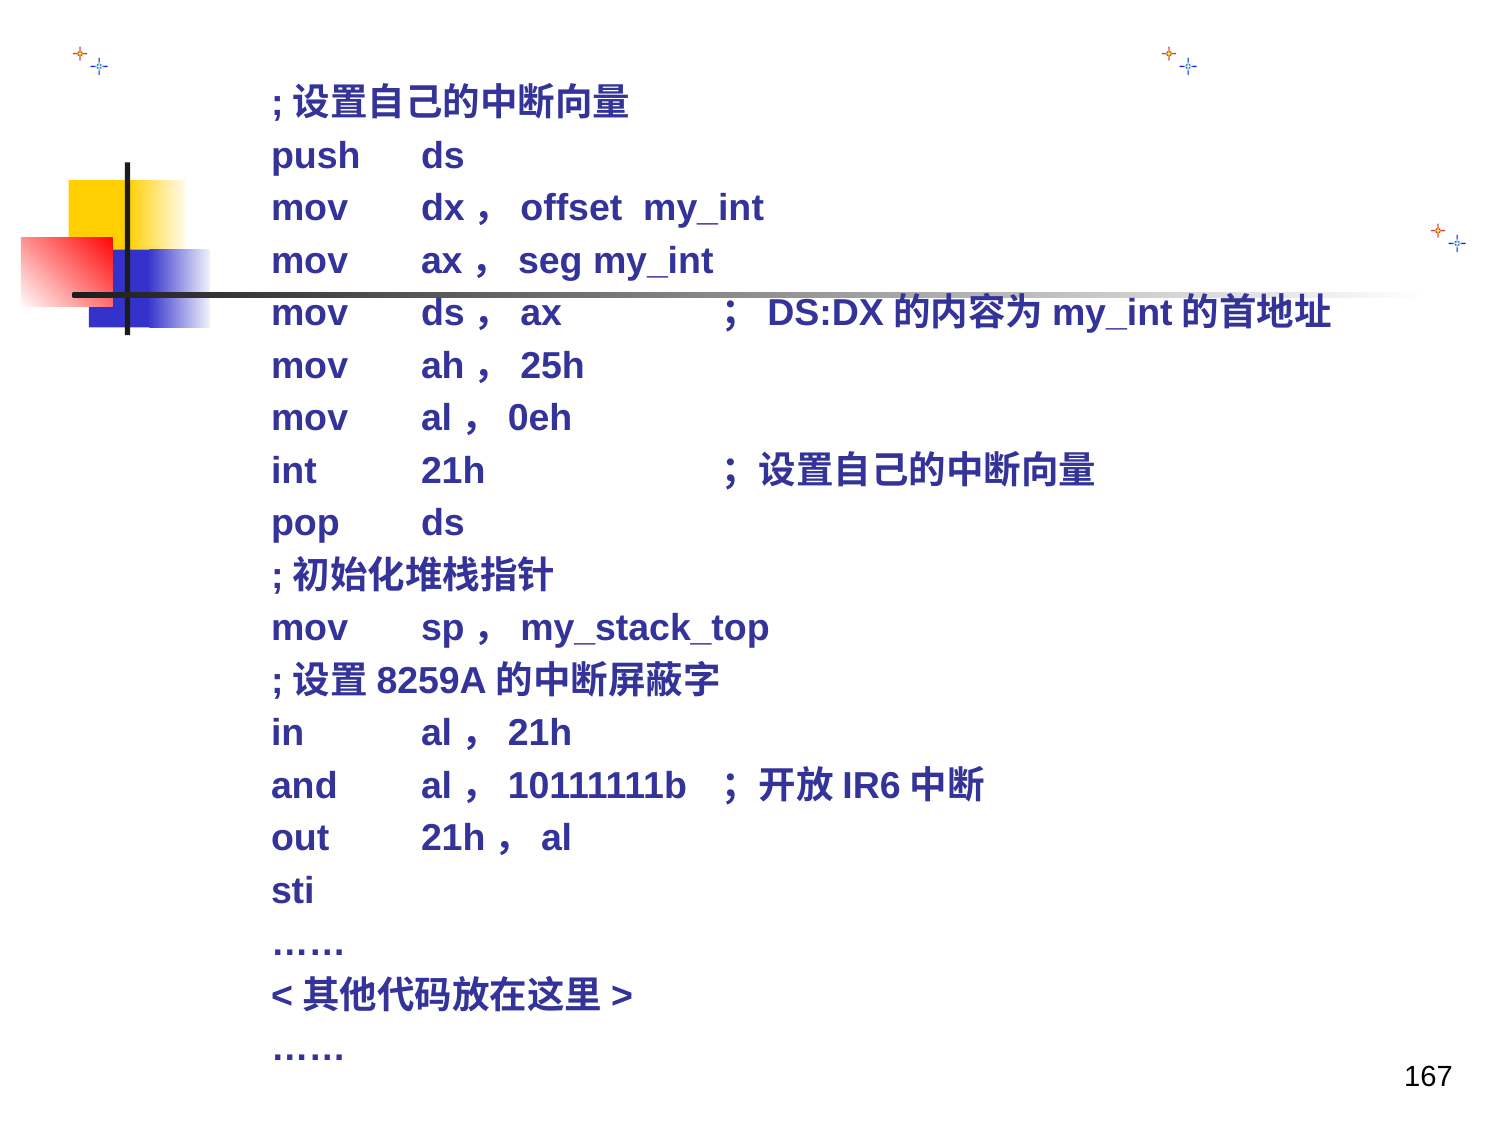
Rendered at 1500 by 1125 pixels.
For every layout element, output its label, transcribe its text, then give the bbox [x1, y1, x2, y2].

text_box ;设置自己的中断向量 push ds mov dx，offset my_int mov ax，seg my_int mov ds，ax ；DS:DX的内容为my_int的首地址 mov ah，25h mov al，0eh int 21h ；设置自己的中断向量 pop ds ;初始化堆栈指针 mov sp，my_stack_top ;设置8259A的中断屏蔽字 in al，21h and al，10111111b ；开放IR6中断 out 21h，al sti …… <其他代码放在这里> …… [64, 78, 1459, 1069]
picture [62, 42, 113, 93]
picture [1459, 219, 1471, 270]
picture [1151, 42, 1202, 78]
text_box 167 [1155, 1024, 1468, 1100]
